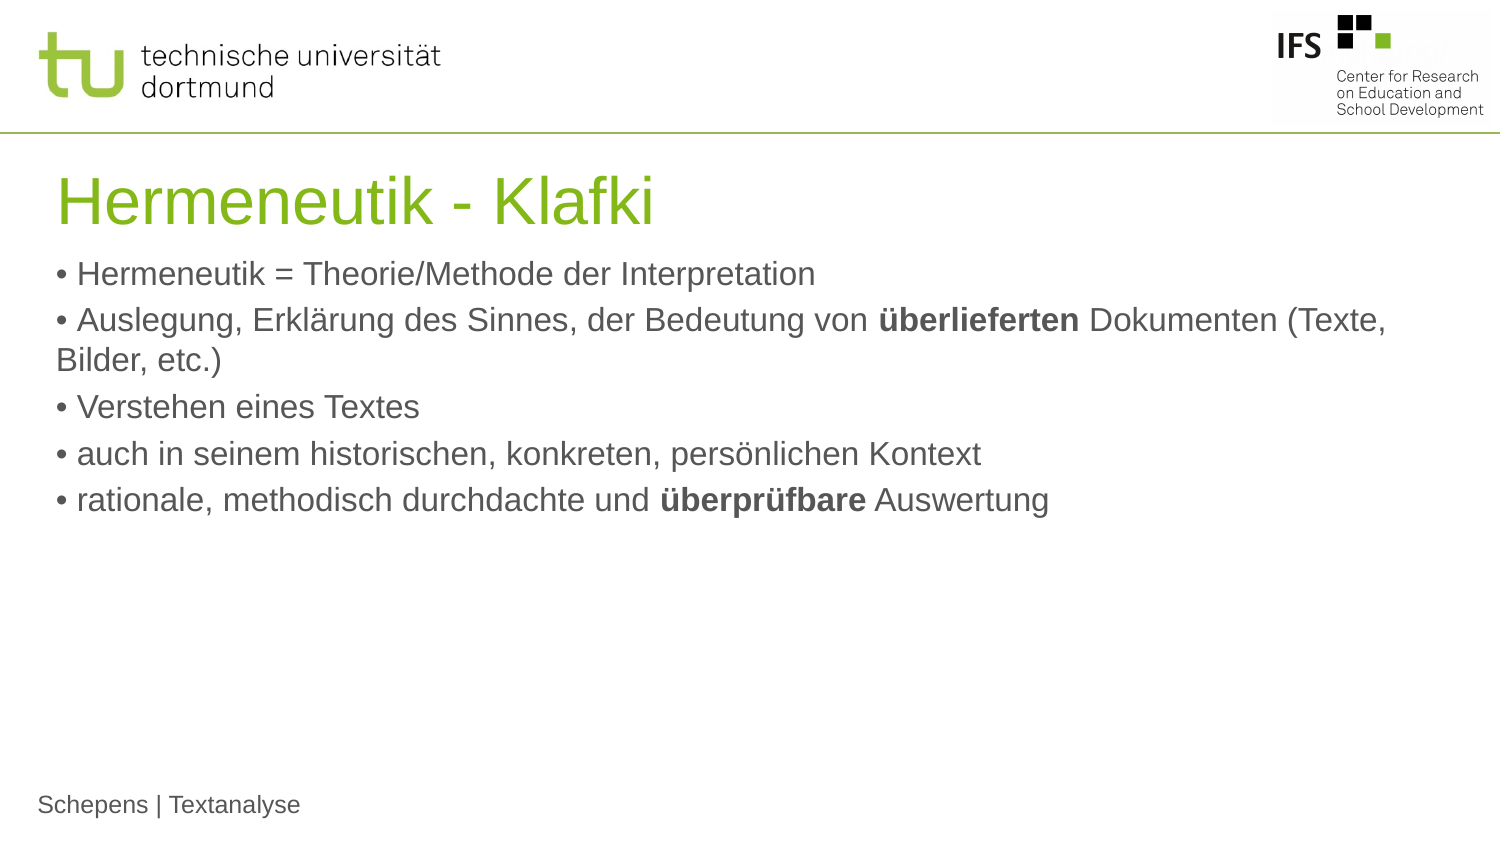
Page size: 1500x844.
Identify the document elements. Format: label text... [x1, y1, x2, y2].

picture [1271, 10, 1491, 126]
list • Hermeneutik = Theorie/Methode der Interpretation • Auslegung, Erklärung des Sinnes, der Bedeutung von überlieferten Dokumenten (Texte, Bilder, etc.) • Verstehen eines Textes • auch in seinem historischen, konkreten, persönlichen Kontext • rationale, methodisch durchdachte und überprüfbare Auswertung [41, 244, 1459, 777]
title Hermeneutik - Klafki [41, 150, 1459, 233]
picture [9, 2, 476, 132]
